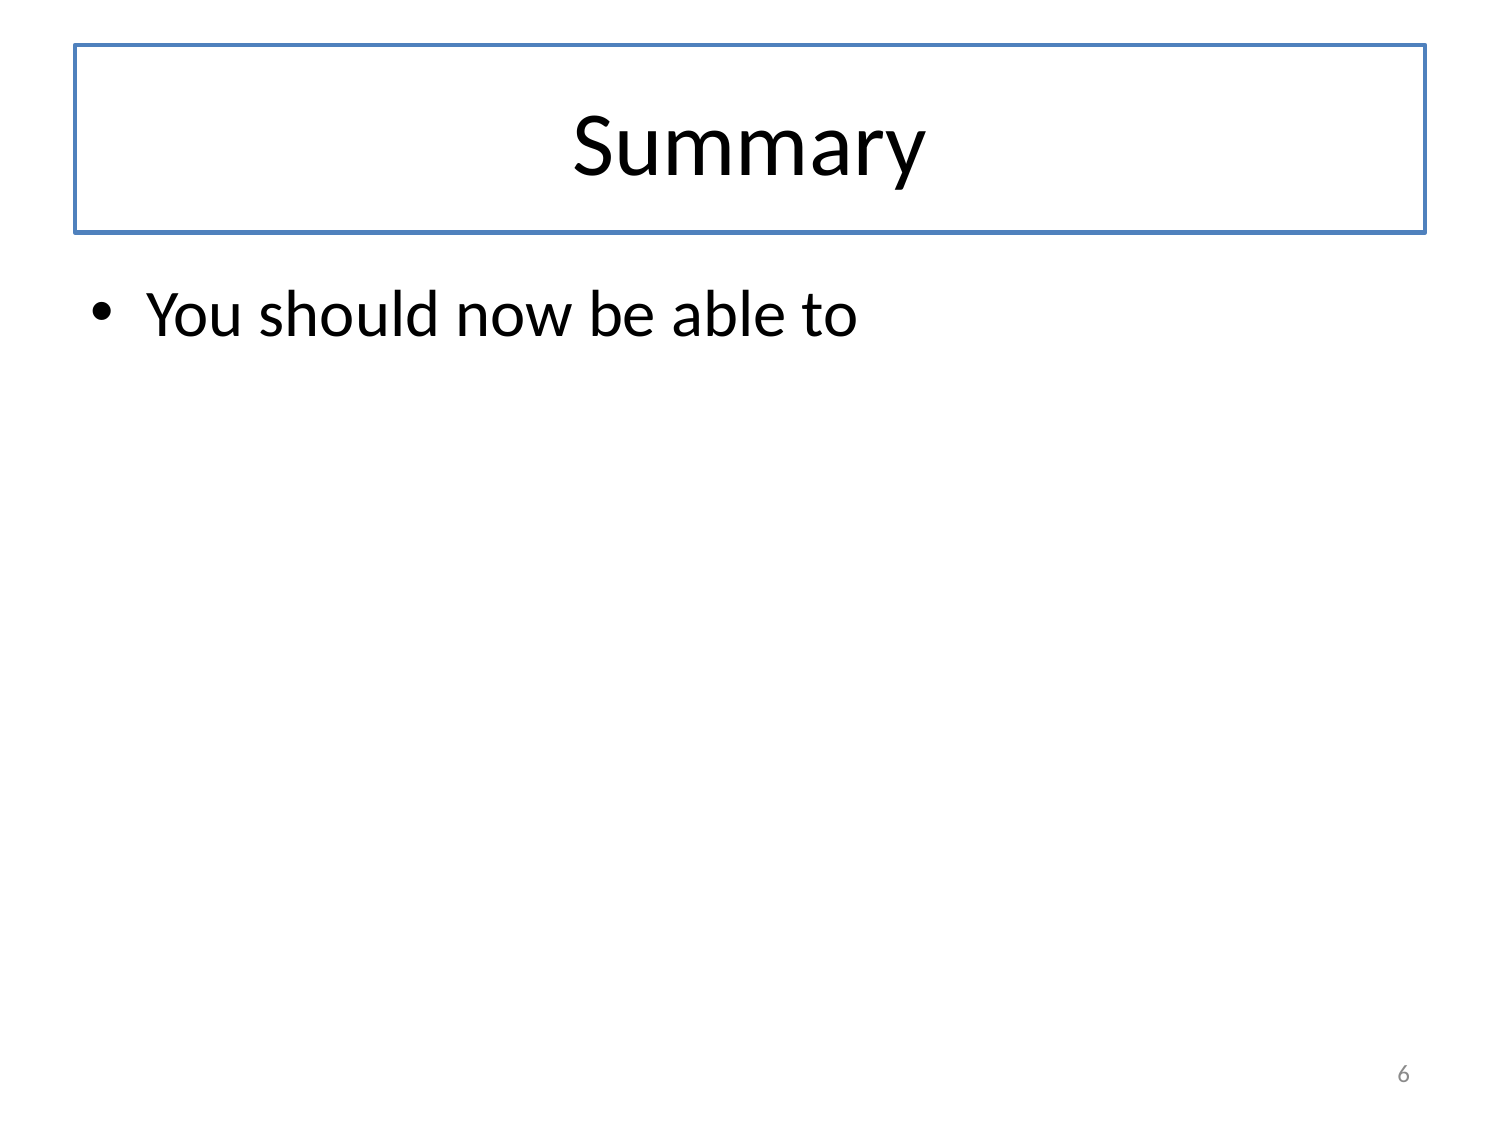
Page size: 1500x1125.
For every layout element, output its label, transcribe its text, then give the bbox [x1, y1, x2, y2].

slide_number 6 [1074, 1042, 1425, 1103]
title Summary [73, 43, 1427, 235]
list You should now be able to [75, 262, 1425, 1005]
